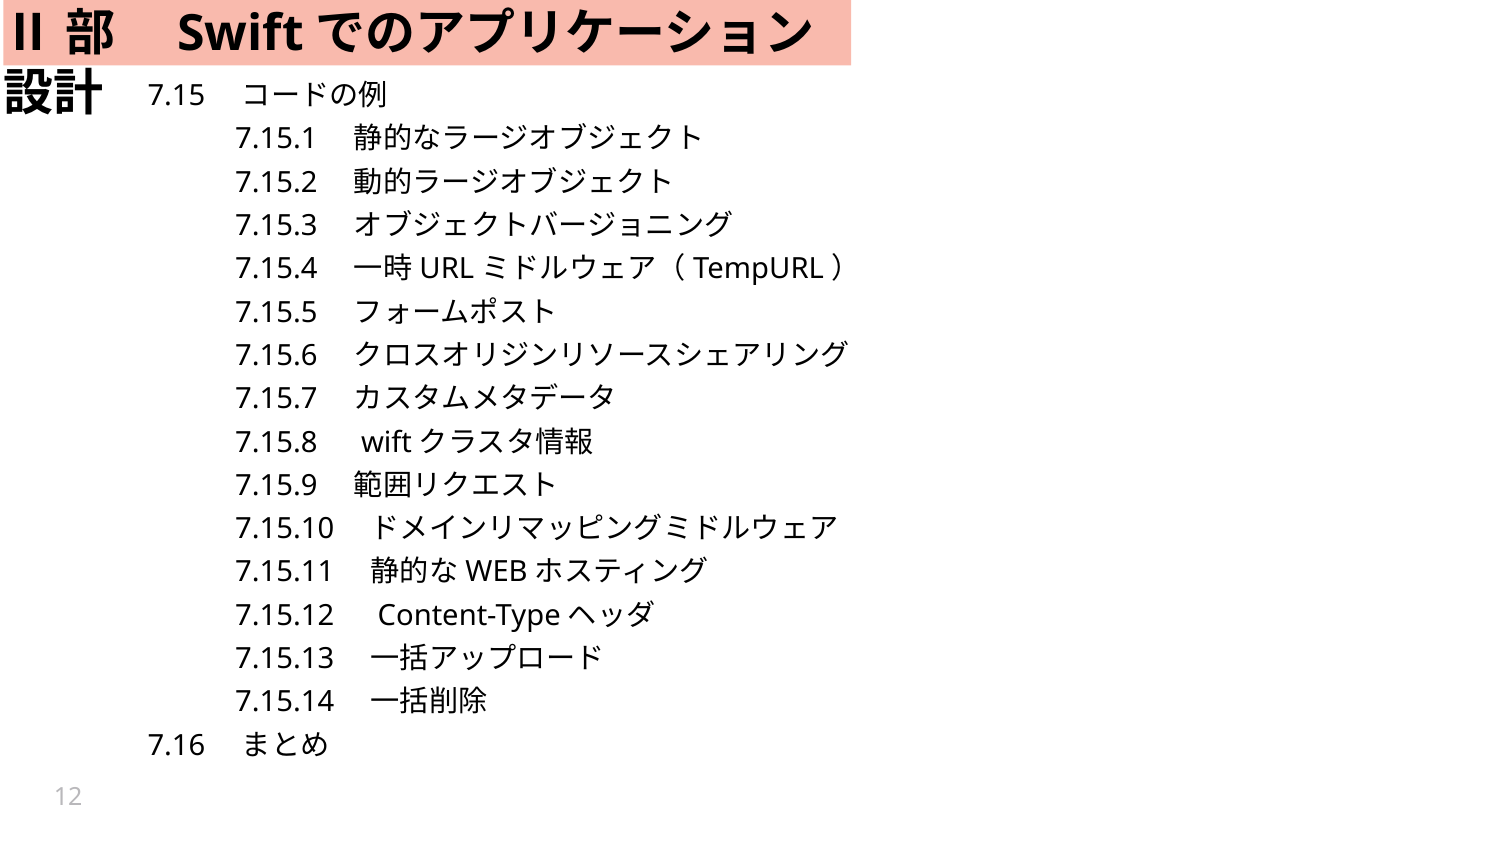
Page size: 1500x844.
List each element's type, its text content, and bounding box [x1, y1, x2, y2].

title Ⅱ部 Swiftでのアプリケーション設計 [3, 0, 852, 66]
text_box 7.15 コードの例 7.15.1 静的なラージオブジェクト 7.15.2 動的ラージオブジェクト 7.15.3 オブジェクトバージョニング 7.15.4 一時URLミドルウェア（TempURL） 7.15.5 フォームポスト 7.15.6 クロスオリジンリソースシェアリング 7.15.7 カスタムメタデータ 7.15.8 wiftクラスタ情報 7.15.9 範囲リクエスト 7.15.10 ドメインリマッピングミドルウェア 7.15.11 静的なWEBホスティング 7.15.12 Content-Typeヘッダ 7.15.13 一括アップロード 7.15.14 一括削除 7.16 まとめ [38, 69, 1194, 769]
